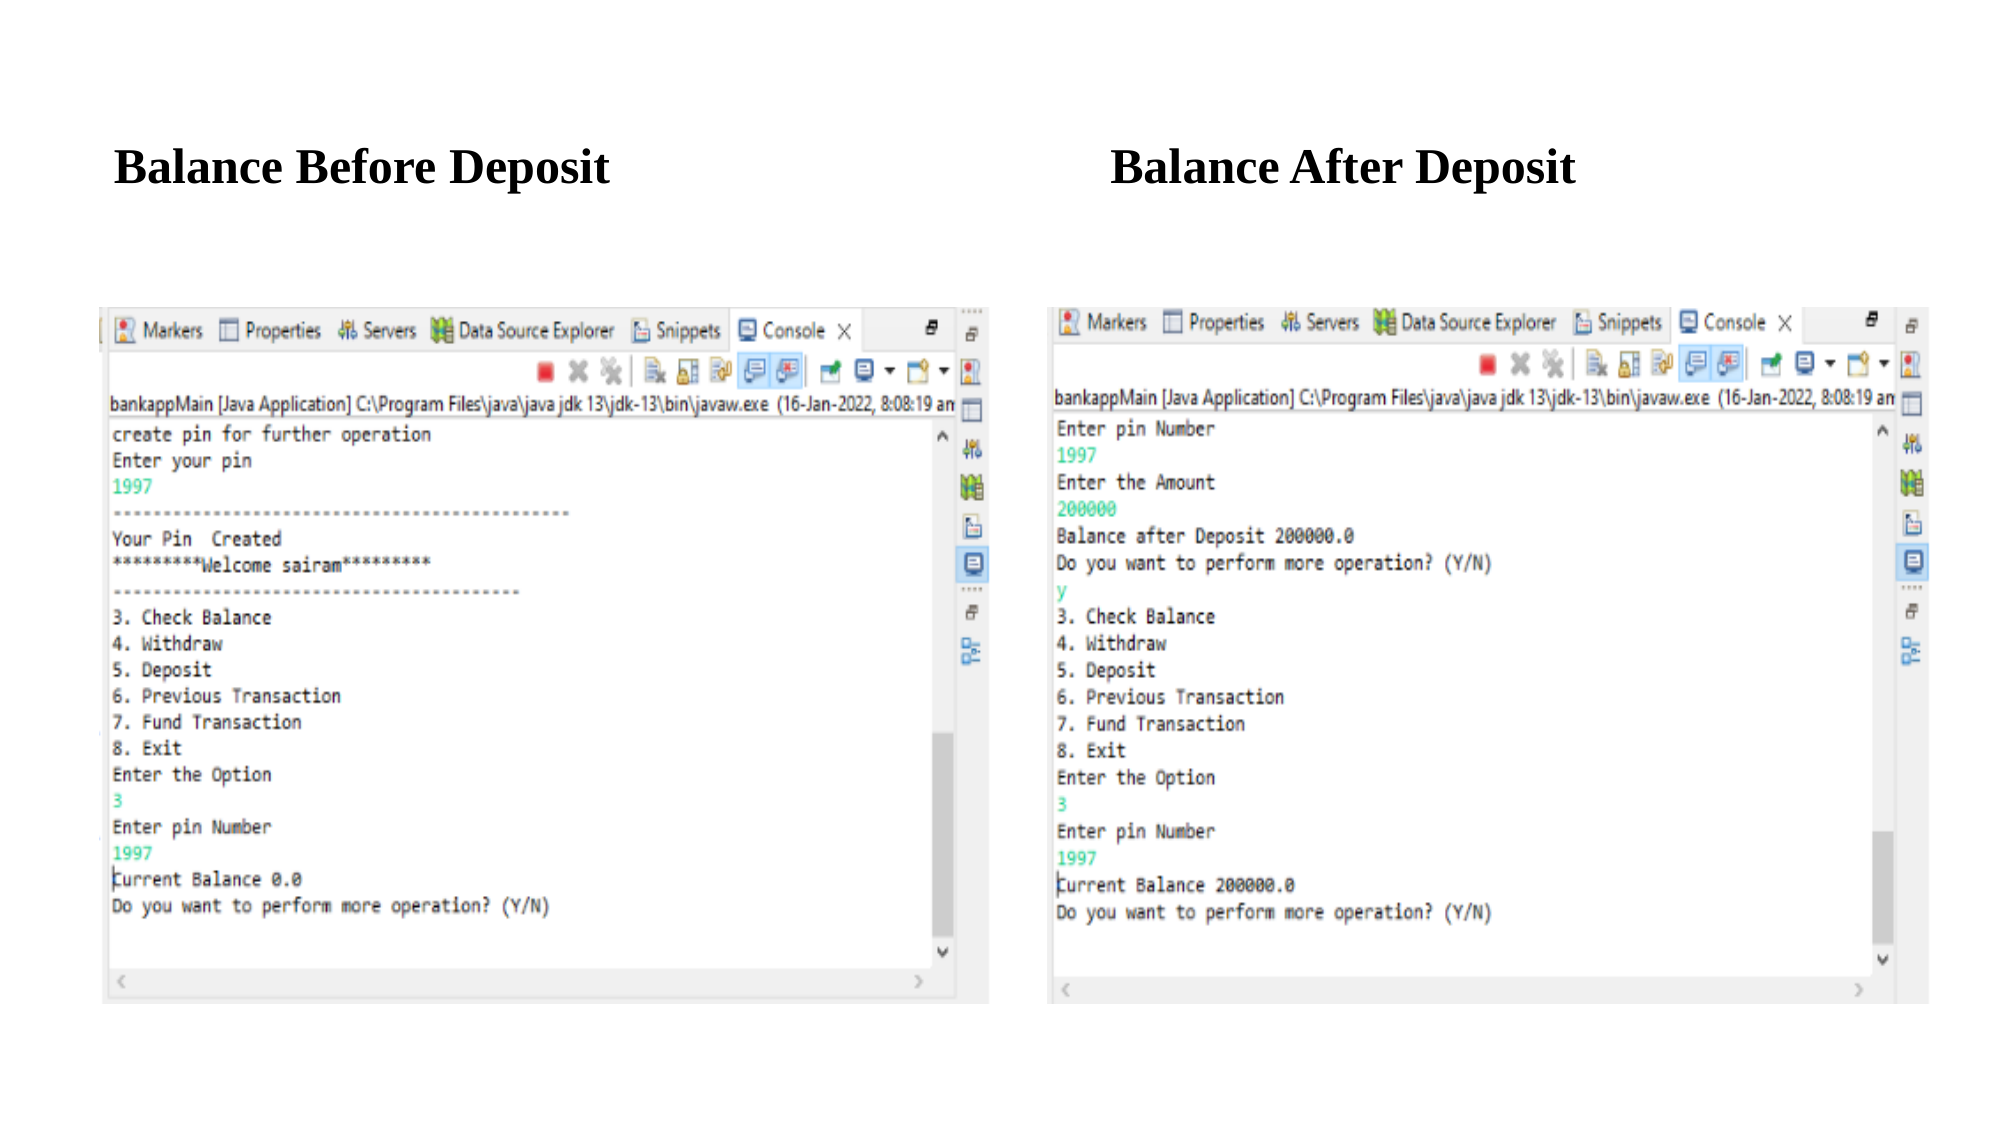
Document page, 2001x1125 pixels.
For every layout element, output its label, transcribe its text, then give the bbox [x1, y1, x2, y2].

picture [1047, 307, 1931, 1005]
picture [99, 307, 1000, 1005]
text_box Balance Before Deposit Balance After Deposit [99, 125, 1914, 201]
